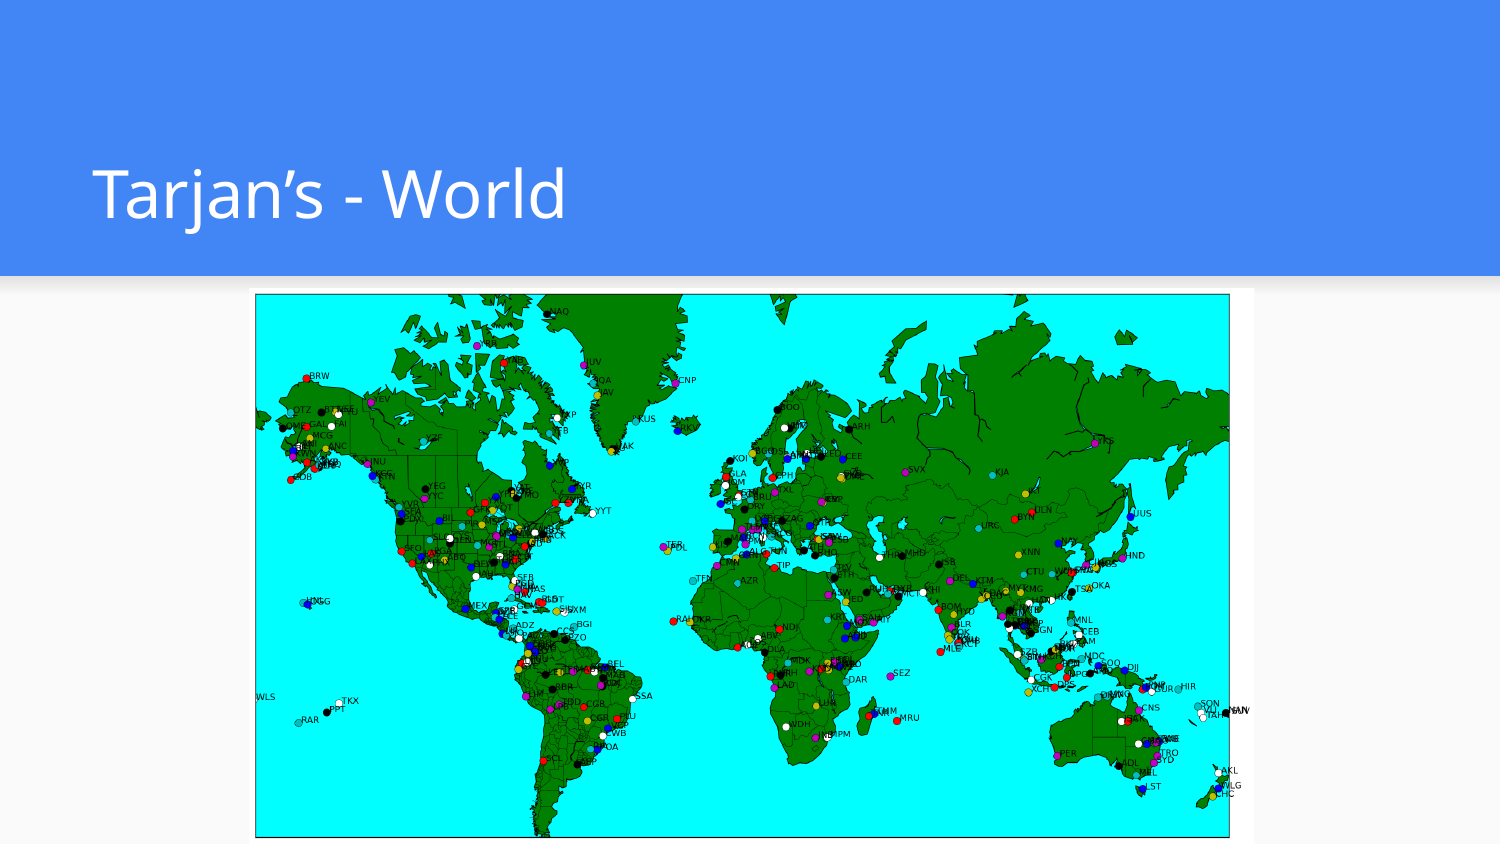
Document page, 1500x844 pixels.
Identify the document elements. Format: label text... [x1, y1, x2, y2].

title Tarjan’s - World [77, 121, 1427, 248]
picture [249, 288, 1255, 844]
